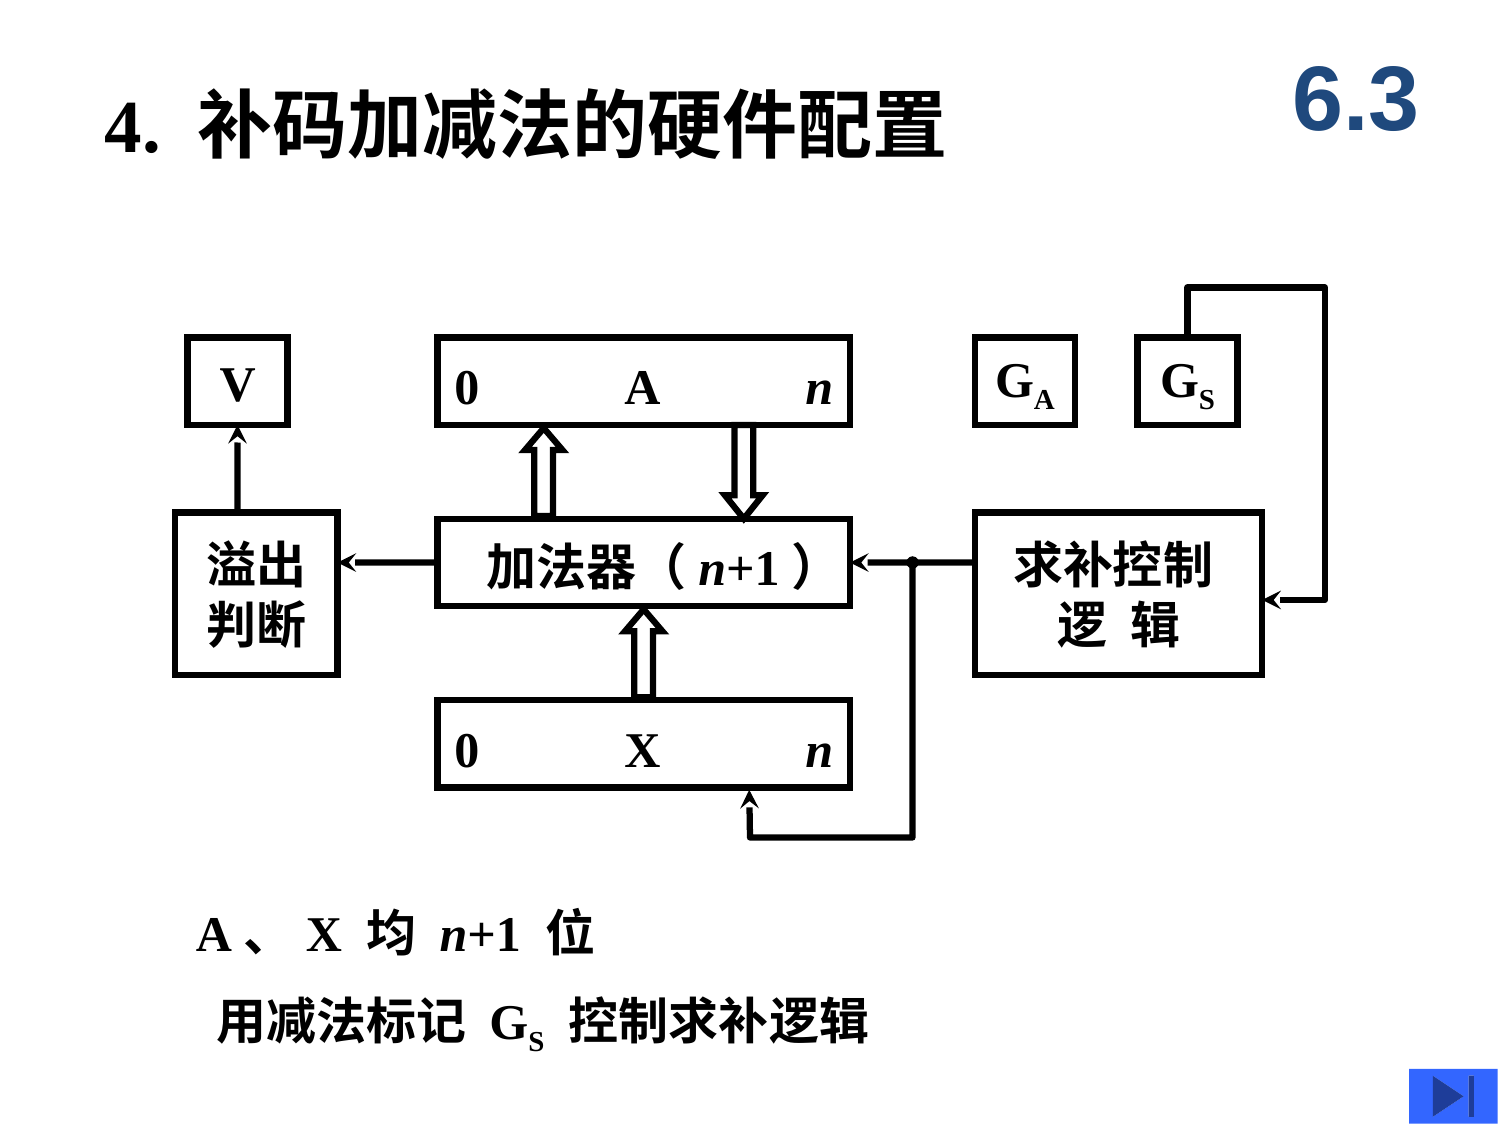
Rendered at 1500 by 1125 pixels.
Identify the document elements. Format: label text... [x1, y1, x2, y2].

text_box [209, 893, 876, 1057]
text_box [174, 287, 1326, 838]
text_box 4. 补码加减法的硬件配置 [90, 69, 963, 175]
text_box 6.3 [1262, 24, 1450, 163]
text_box [1409, 1068, 1498, 1124]
